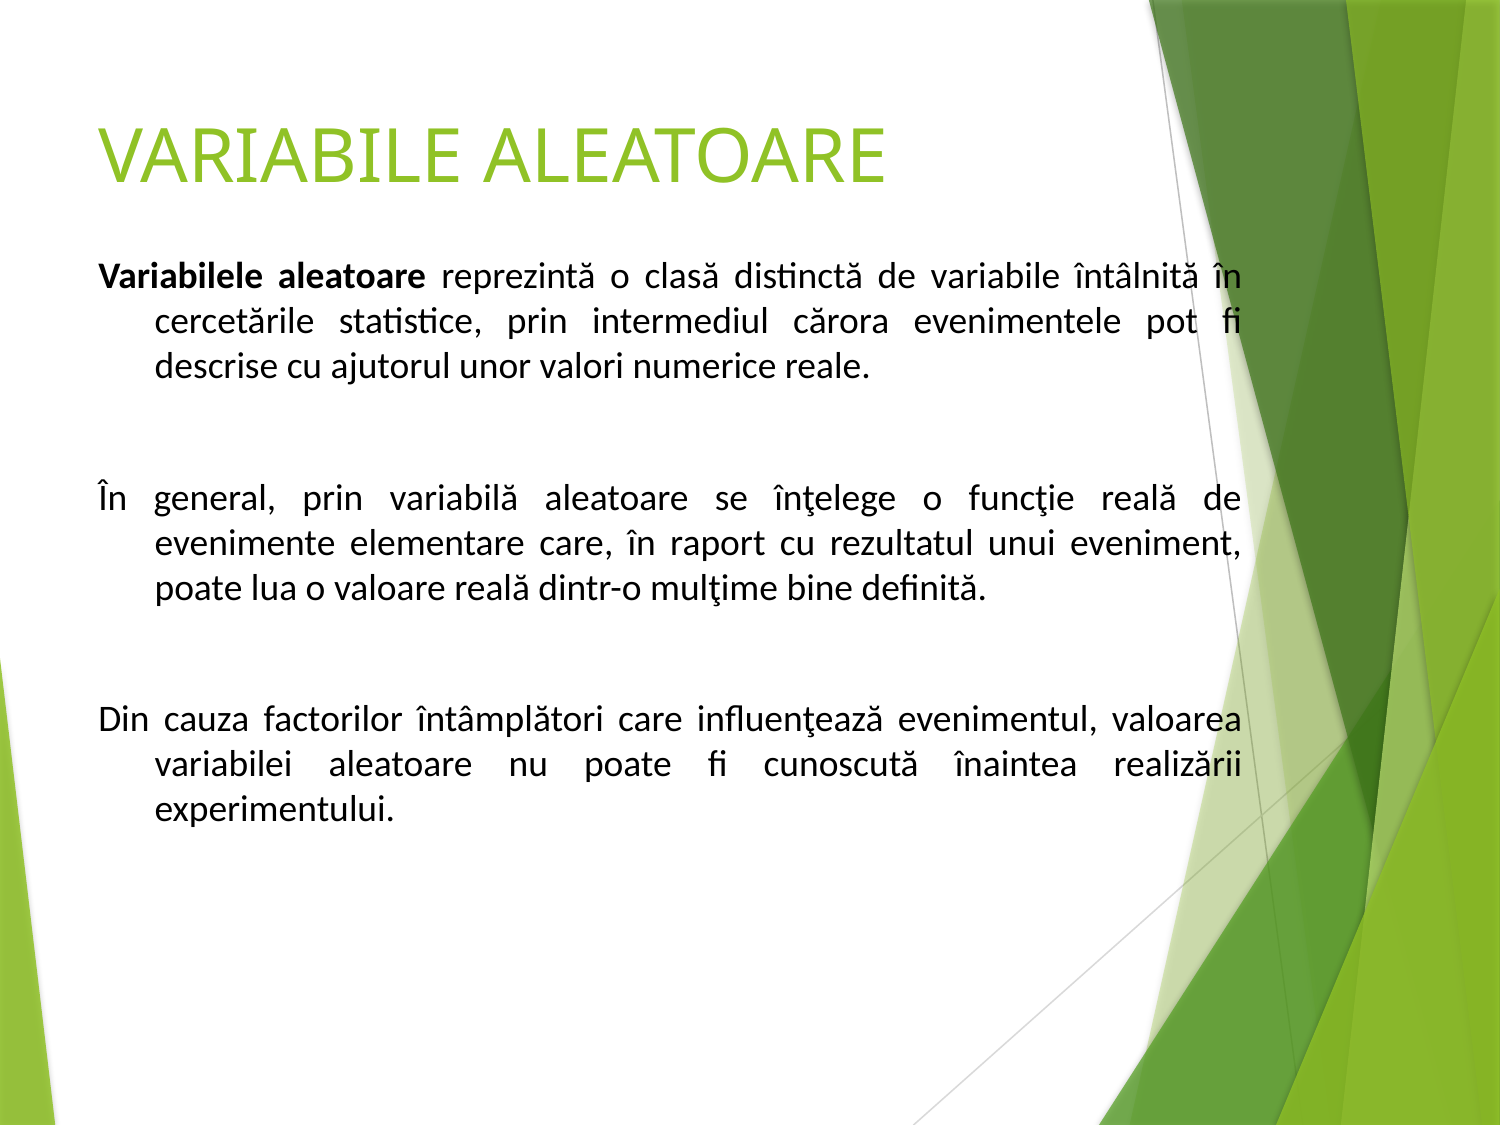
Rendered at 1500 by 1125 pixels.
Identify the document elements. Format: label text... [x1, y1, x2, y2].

list Variabilele aleatoare reprezintă o clasă distinctă de variabile întâlnită în cercetările statistice, prin intermediul cărora evenimentele pot fi descrise cu ajutorul unor valori numerice reale. În general, prin variabilă aleatoare se înţelege o funcţie reală de evenimente elementare care, în raport cu rezultatul unui eveniment, poate lua o valoare reală dintr-o mulţime bine definită. Din cauza factorilor întâmplători care influenţează evenimentul, valoarea variabilei aleatoare nu poate fi cunoscută înaintea realizării experimentului. [83, 243, 1258, 991]
title VARIABILE ALEATOARE [83, 99, 1141, 243]
